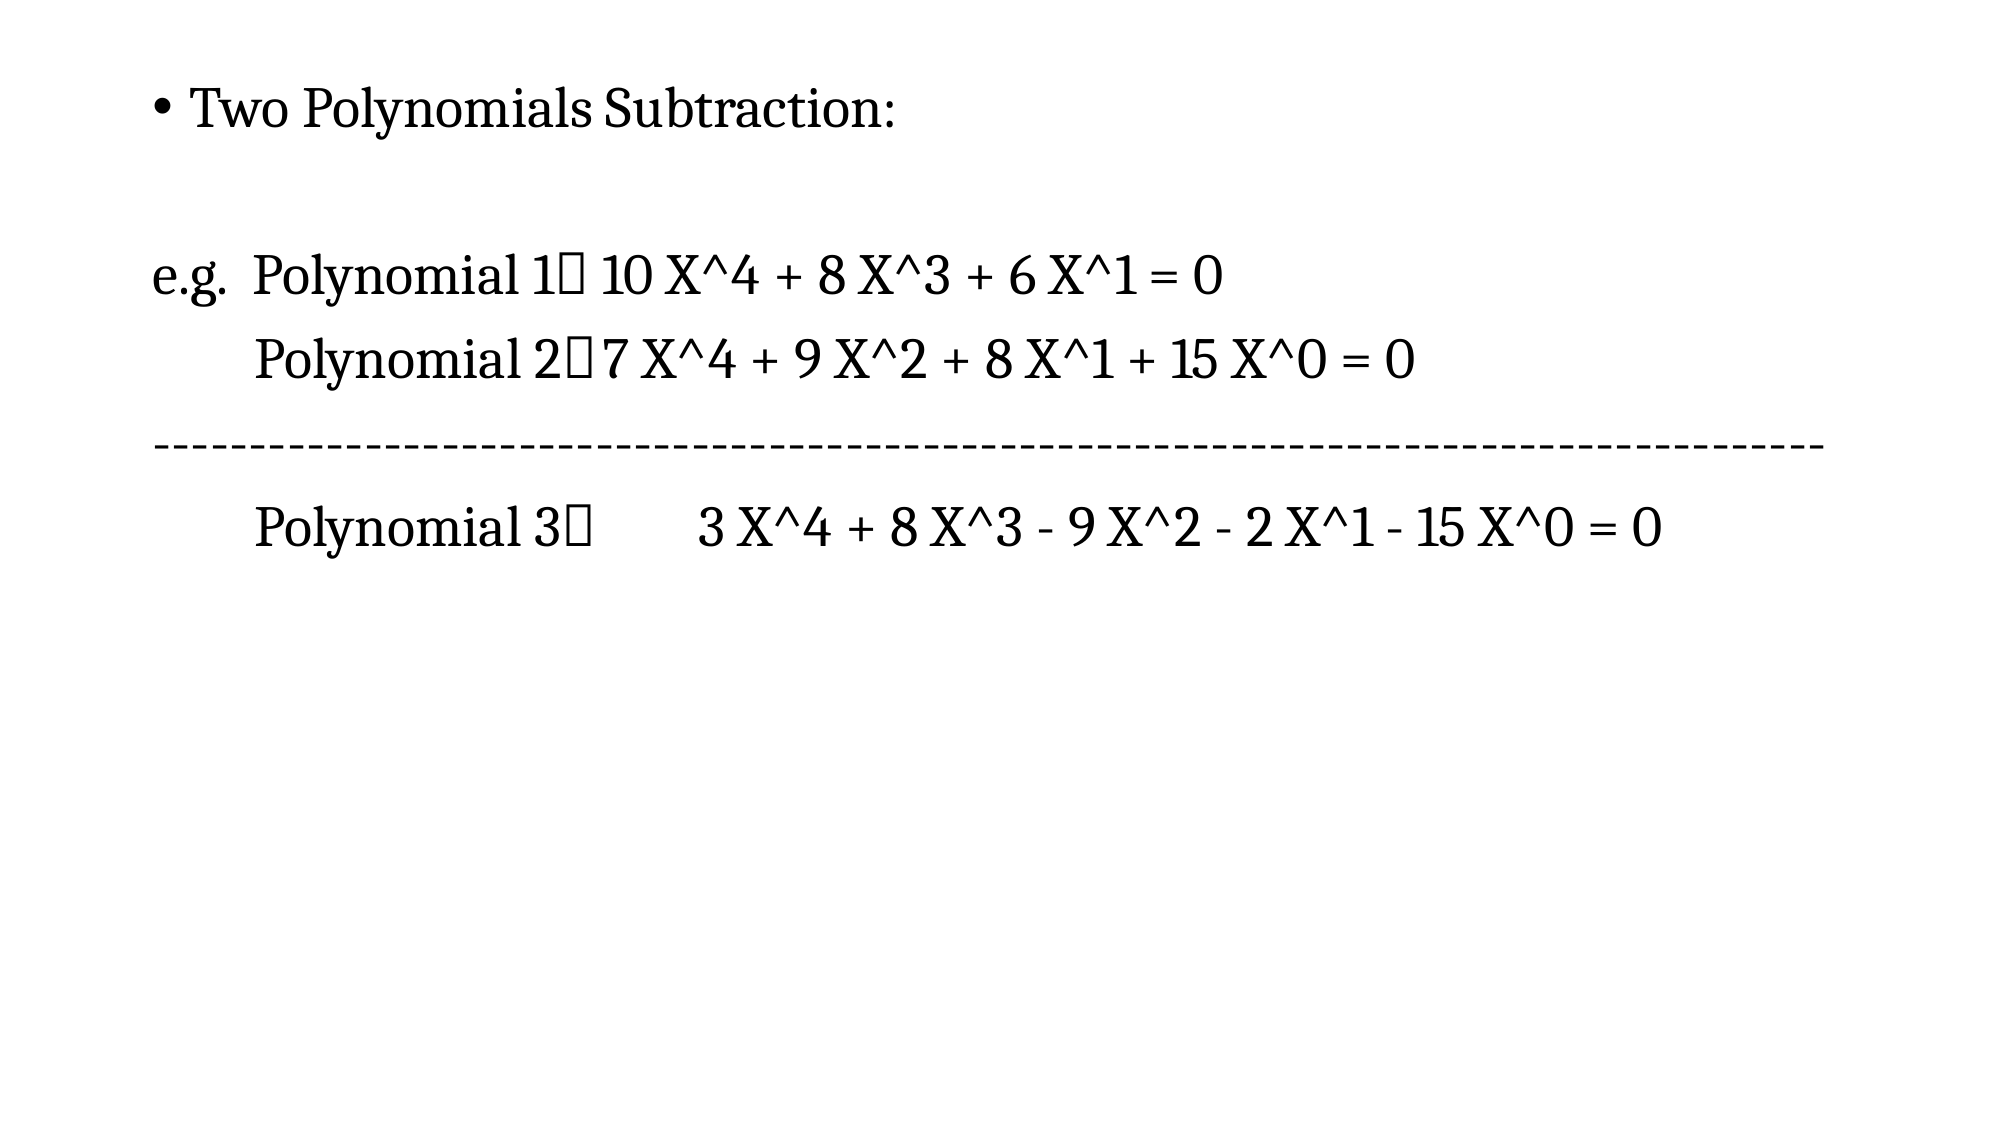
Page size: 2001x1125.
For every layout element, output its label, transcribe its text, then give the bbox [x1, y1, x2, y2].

list Two Polynomials Subtraction: e.g. Polynomial 1 10 X^4 + 8 X^3 + 6 X^1 = 0 Polynomial 2 7 X^4 + 9 X^2 + 8 X^1 + 15 X^0 = 0 --------------------------------------------------------------------------------------- Polynomial 3 3 X^4 + 8 X^3 - 9 X^2 - 2 X^1 - 15 X^0 = 0 [137, 69, 1863, 1014]
